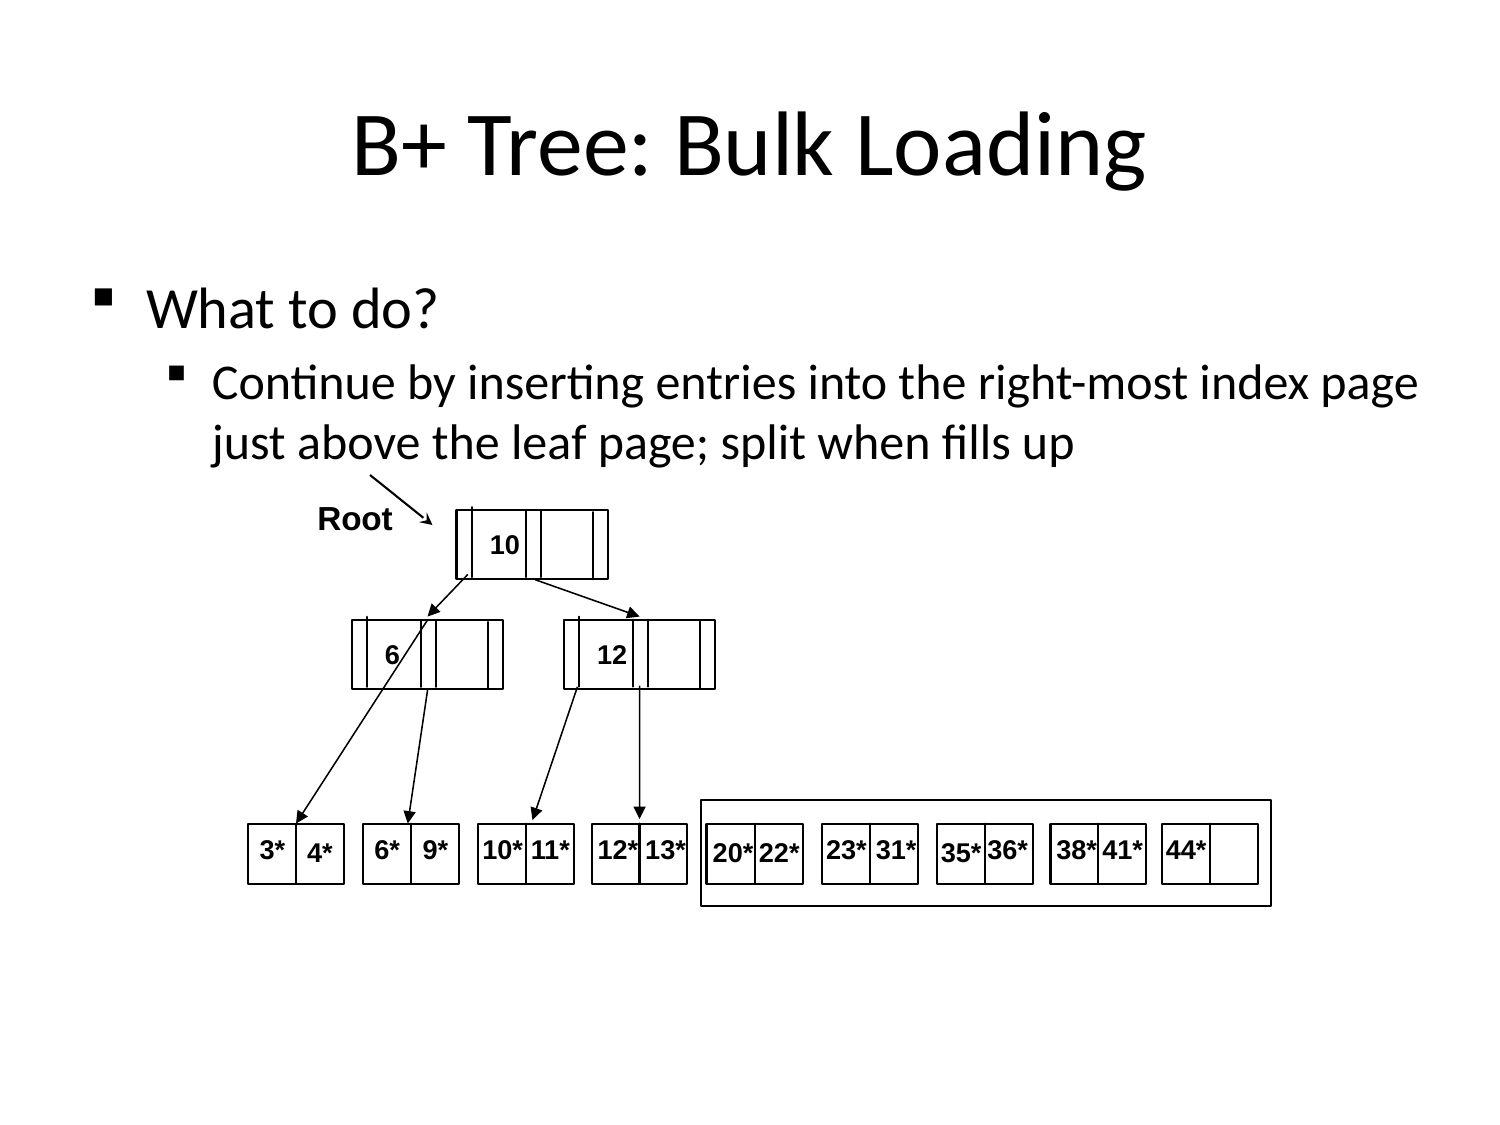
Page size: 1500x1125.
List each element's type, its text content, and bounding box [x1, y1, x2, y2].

text_box [456, 510, 471, 576]
text_box 12 [582, 629, 643, 677]
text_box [532, 686, 578, 821]
text_box [700, 799, 1272, 906]
text_box [384, 619, 504, 690]
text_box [427, 574, 469, 617]
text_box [295, 688, 352, 824]
list What to do? Continue by inserting entries into the right-most index page just above the leaf page; split when fills up [75, 262, 1475, 1075]
text_box [472, 510, 541, 580]
text_box [563, 625, 578, 686]
text_box [351, 619, 420, 690]
title B+ Tree: Bulk Loading [75, 45, 1425, 233]
text_box 6 [370, 630, 415, 678]
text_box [244, 825, 1222, 876]
text_box Root [302, 489, 408, 545]
text_box 10 [475, 520, 535, 568]
text_box [418, 512, 433, 526]
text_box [534, 579, 640, 617]
text_box [542, 510, 609, 578]
text_box [579, 619, 716, 689]
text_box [407, 689, 428, 824]
